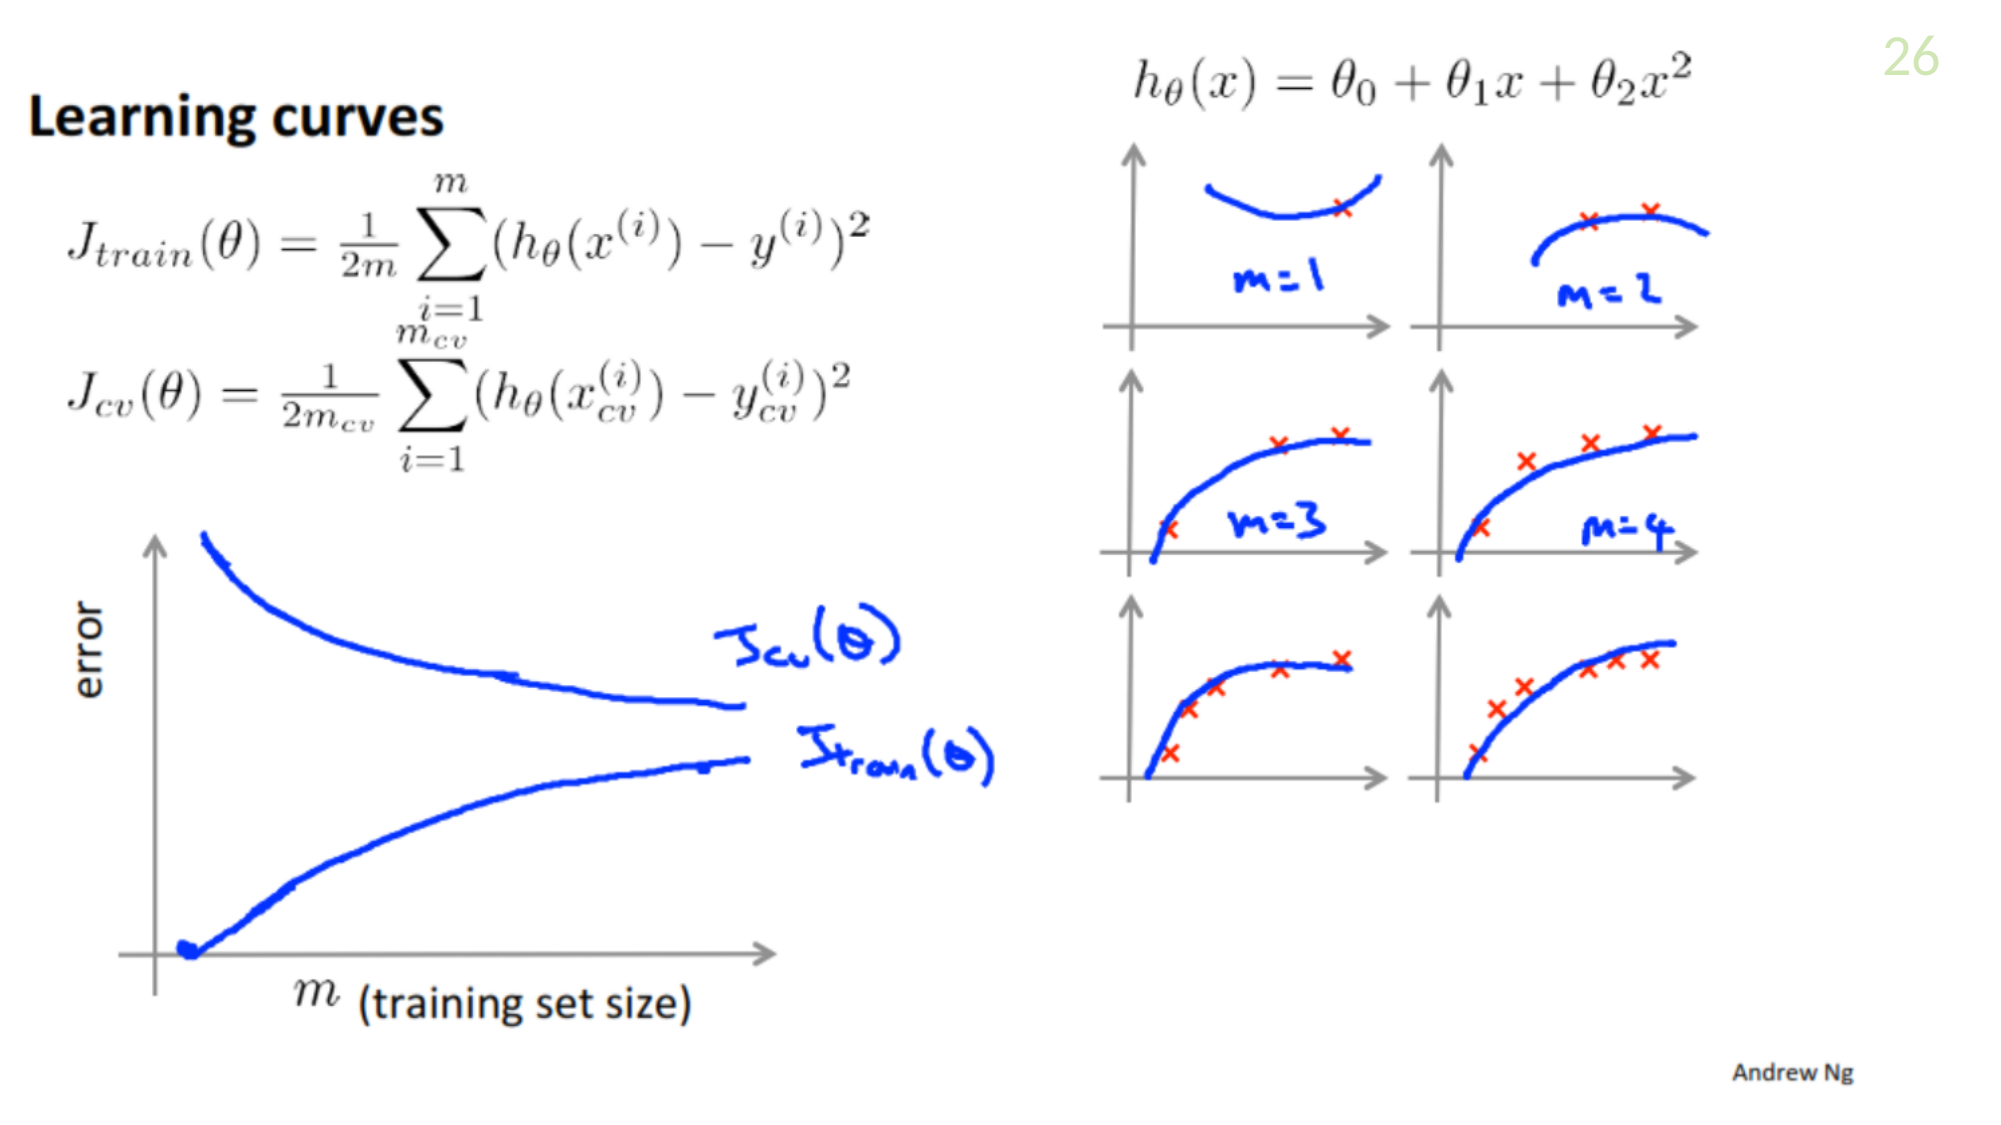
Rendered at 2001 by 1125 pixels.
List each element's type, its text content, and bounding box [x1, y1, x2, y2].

picture [10, 37, 1858, 1089]
slide_number 26 [1857, 22, 1957, 83]
